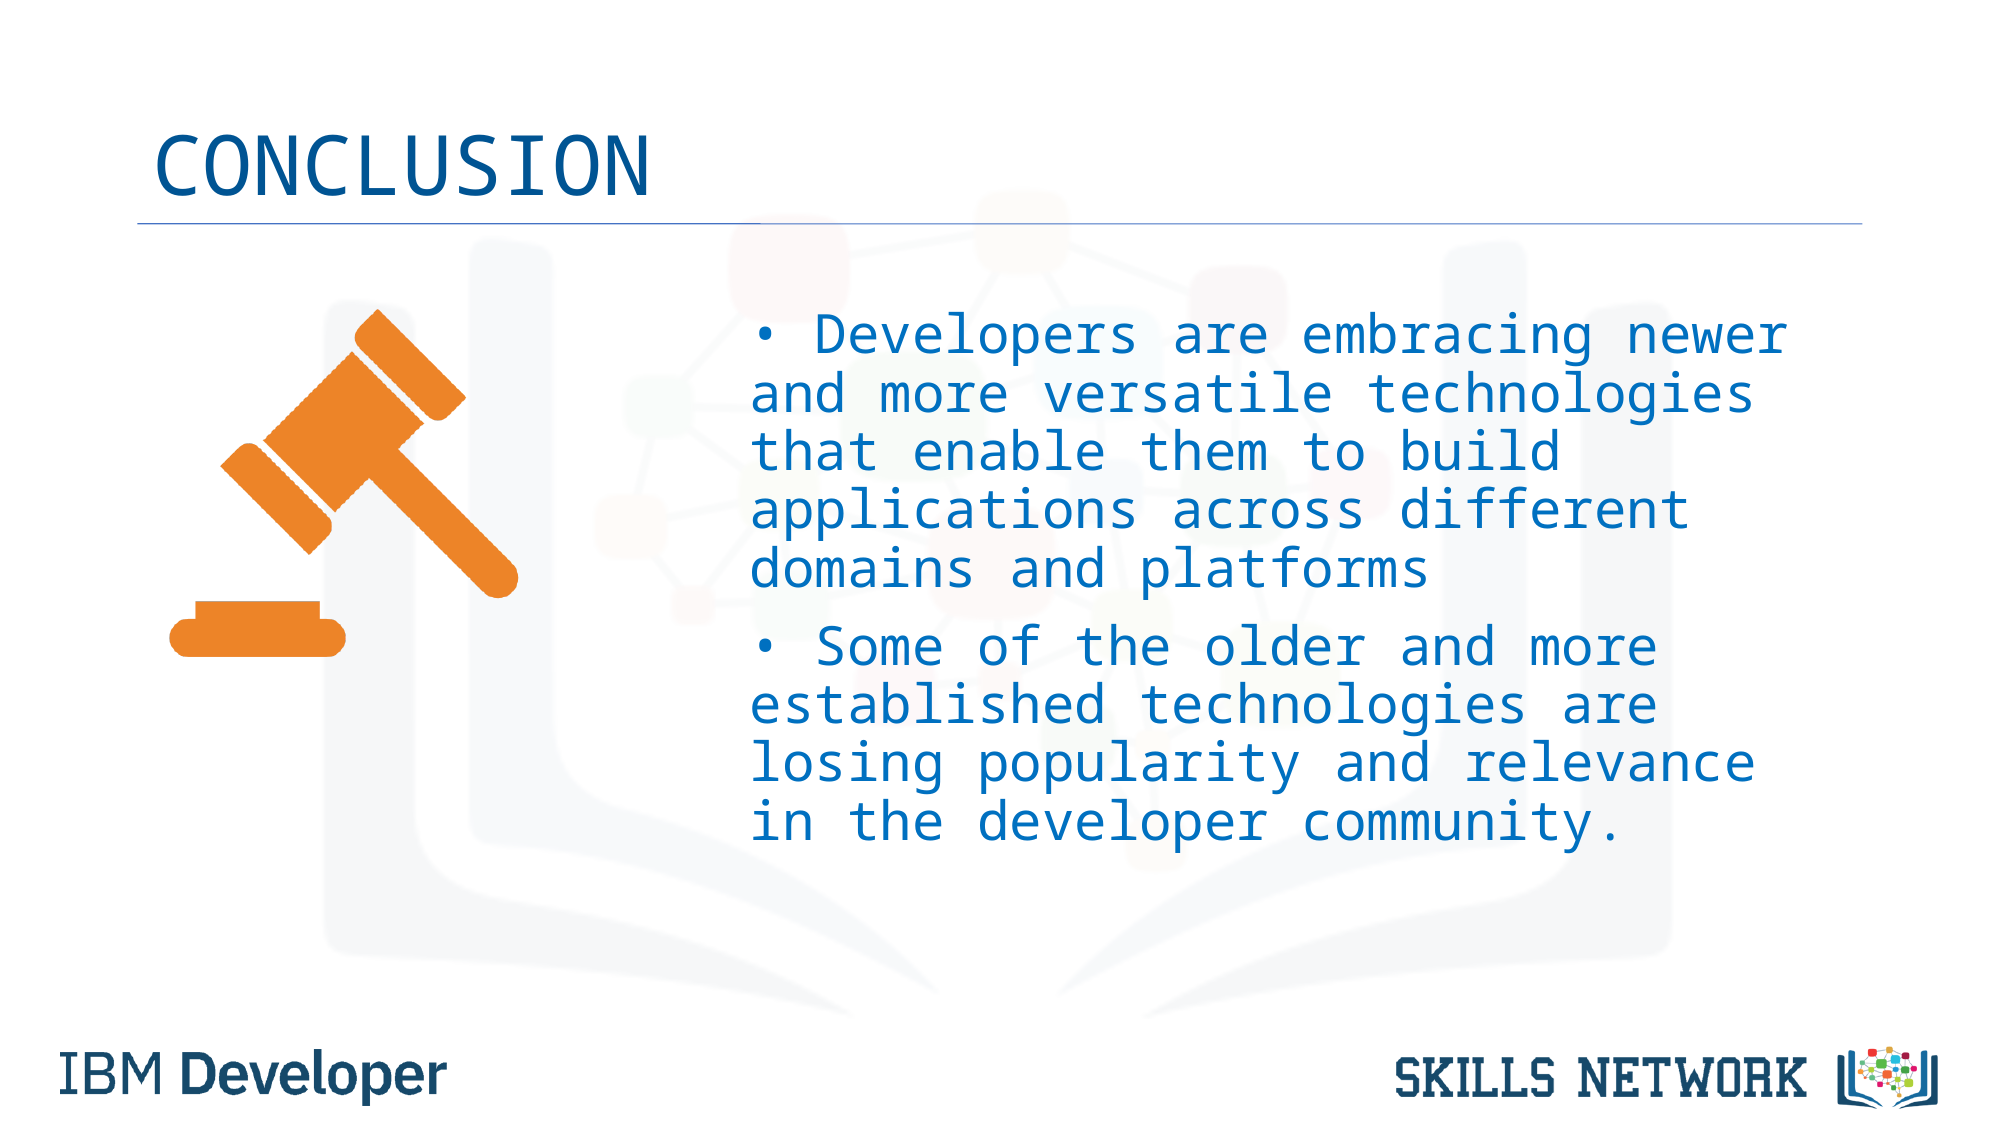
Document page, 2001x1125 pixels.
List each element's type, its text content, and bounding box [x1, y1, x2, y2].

title CONCLUSION [137, 59, 1863, 278]
list • Developers are embracing newer and more versatile technologies that enable them to build applications across different domains and platforms • Some of the older and more established technologies are losing popularity and relevance in the developer community. [734, 299, 1852, 862]
picture [55, 1045, 459, 1108]
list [137, 277, 549, 689]
picture [1390, 1045, 1945, 1111]
